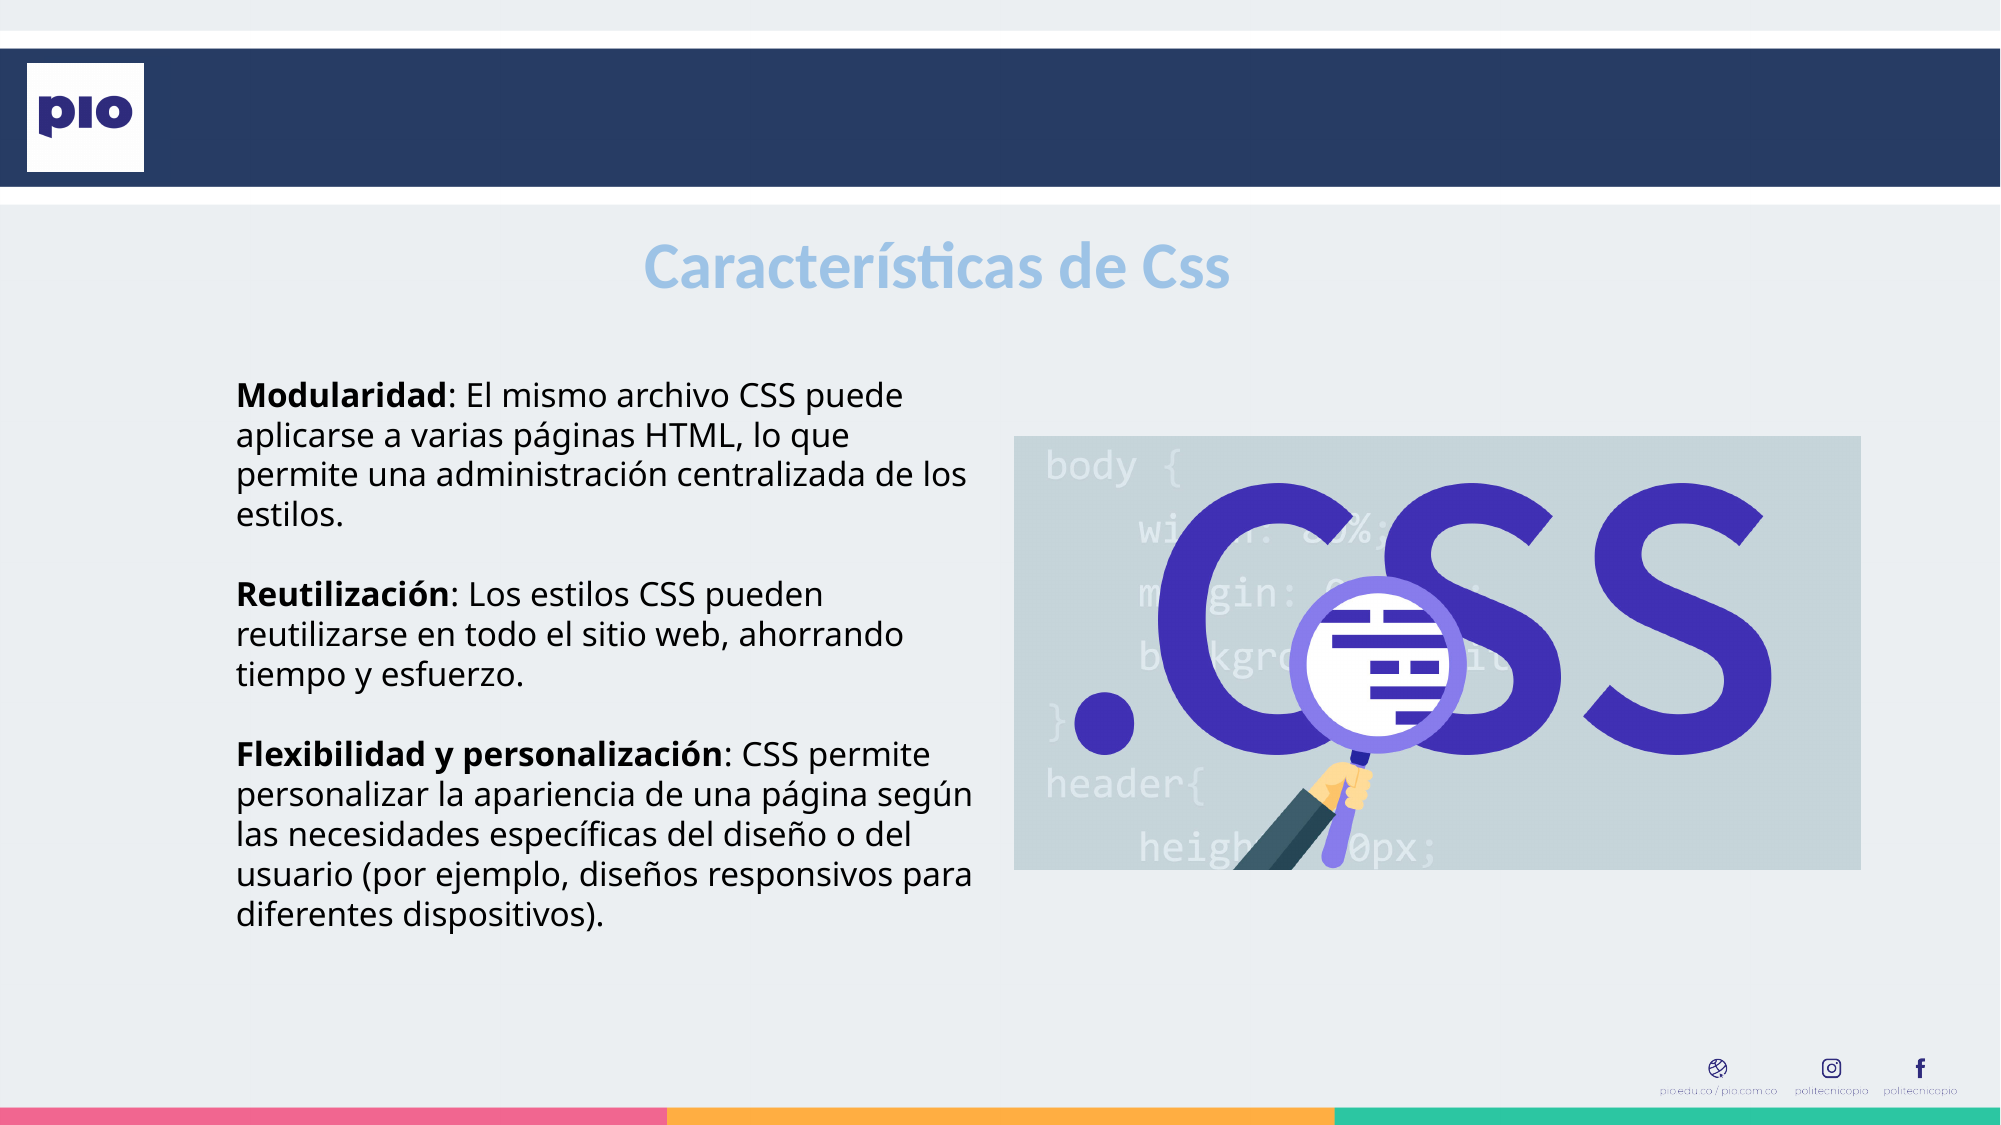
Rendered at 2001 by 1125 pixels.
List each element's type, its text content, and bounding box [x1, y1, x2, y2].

text_box [44, 56, 171, 182]
picture [0, 0, 2001, 1125]
text_box Modularidad: El mismo archivo CSS puede aplicarse a varias páginas HTML, lo que permite una administración centralizada de los estilos. Reutilización: Los estilos CSS pueden reutilizarse en todo el sitio web, ahorrando tiempo y esfuerzo. Flexibilidad y personalización: CSS permite personalizar la apariencia de una página según las necesidades específicas del diseño o del usuario (por ejemplo, diseños responsivos para diferentes dispositivos). [220, 366, 993, 941]
text_box Características de Css [629, 214, 1285, 310]
